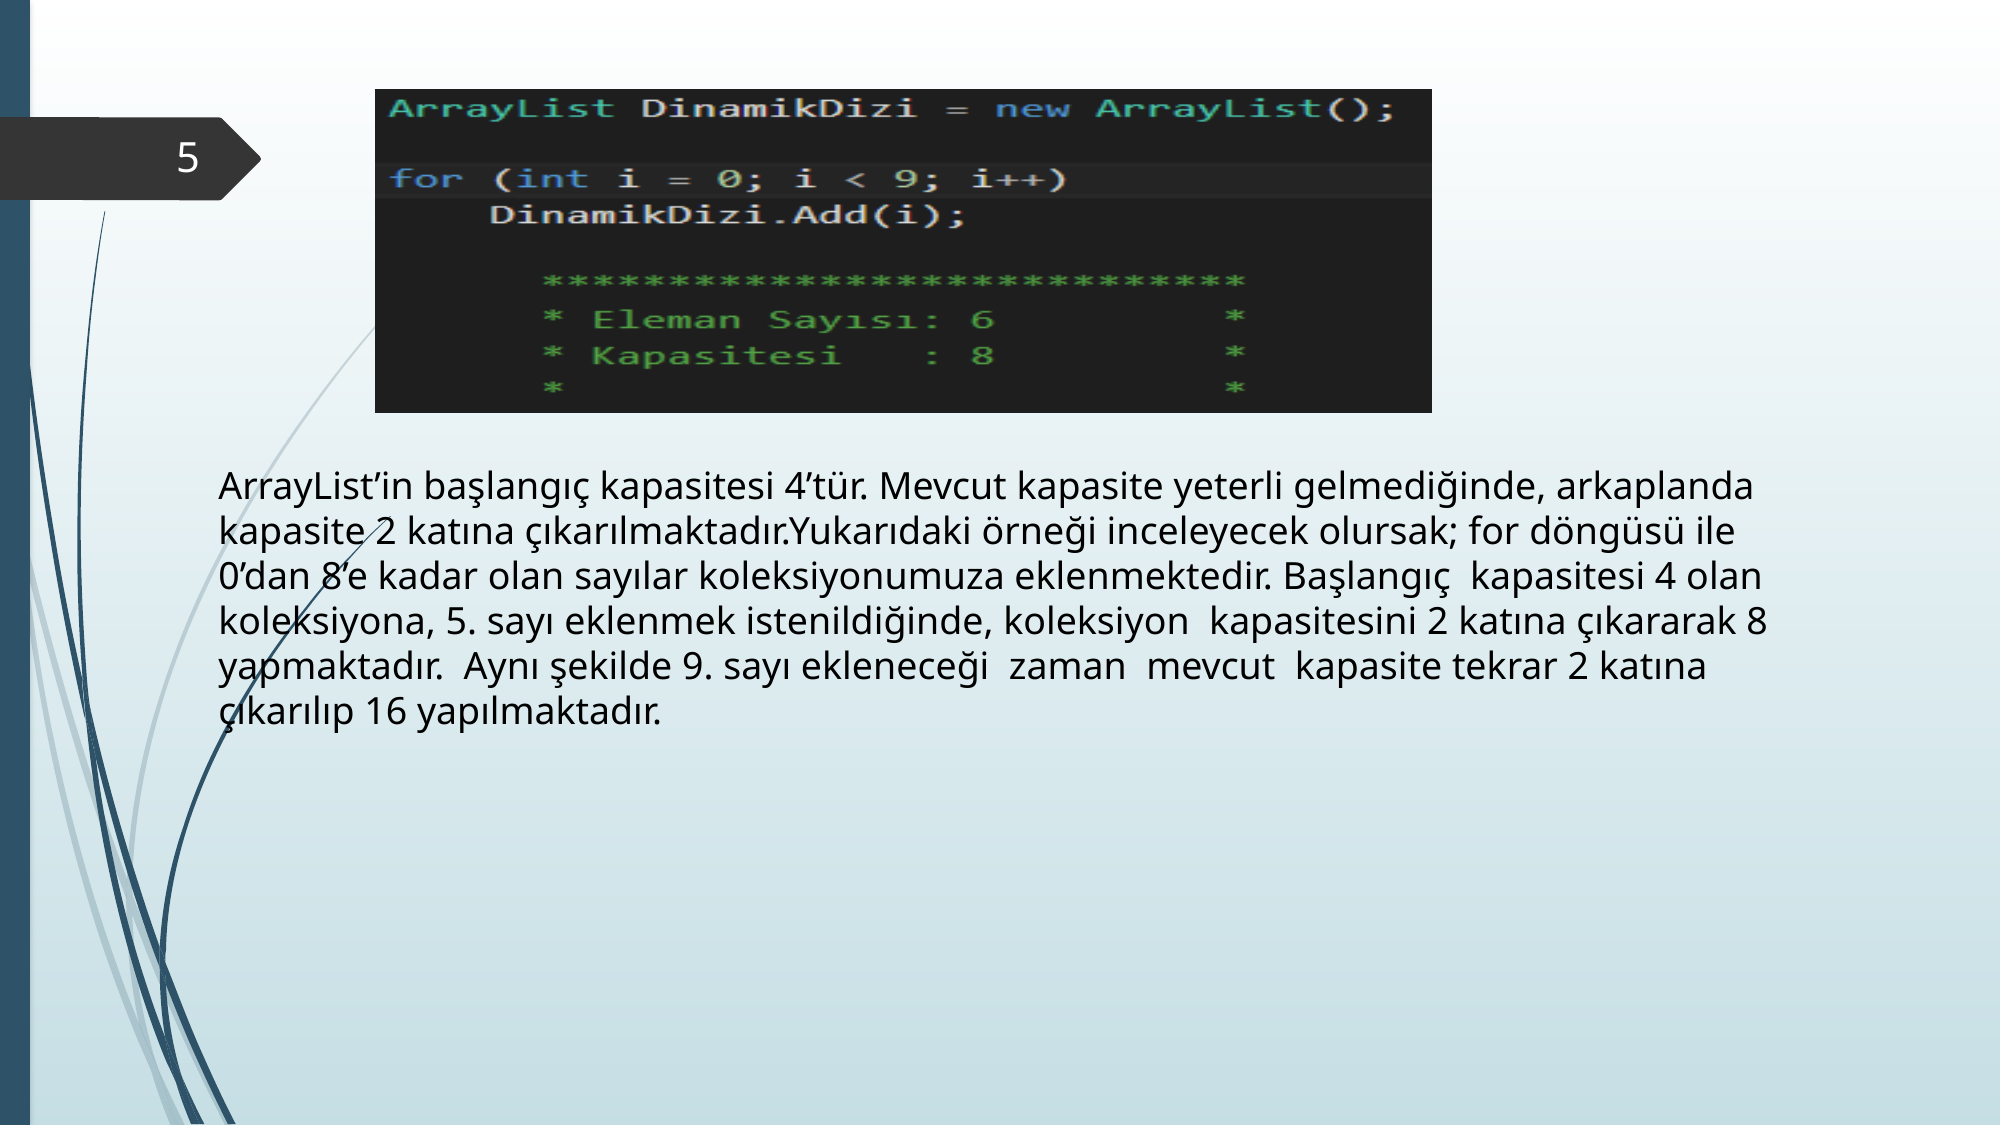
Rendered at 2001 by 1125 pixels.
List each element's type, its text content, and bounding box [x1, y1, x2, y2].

text_box ArrayList’in başlangıç kapasitesi 4’tür. Mevcut kapasite yeterli gelmediğinde, arkaplanda kapasite 2 katına çıkarılmaktadır.Yukarıdaki örneği inceleyecek olursak; for döngüsü ile 0’dan 8’e kadar olan sayılar koleksiyonumuza eklenmektedir. Başlangıç kapasitesi 4 olan koleksiyona, 5. sayı eklenmek istenildiğinde, koleksiyon kapasitesini 2 katına çıkararak 8 yapmaktadır. Aynı şekilde 9. sayı ekleneceği zaman mevcut kapasite tekrar 2 katına çıkarılıp 16 yapılmaktadır. [203, 454, 1785, 739]
slide_number 5 [87, 129, 216, 190]
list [374, 89, 1432, 414]
